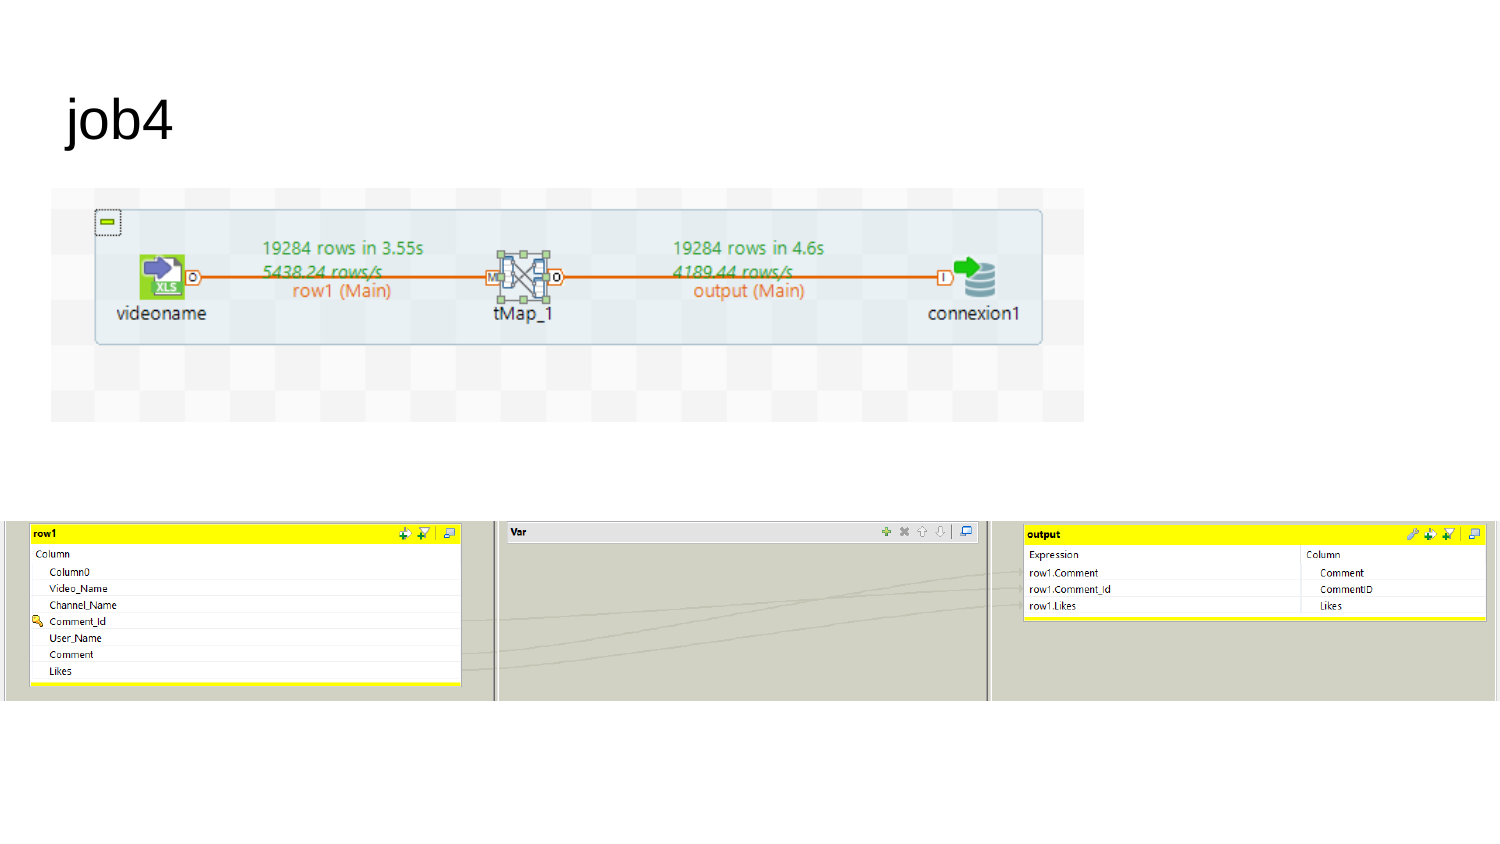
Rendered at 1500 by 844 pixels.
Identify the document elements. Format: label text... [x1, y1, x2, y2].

title job4 [51, 72, 1449, 167]
picture [0, 521, 1500, 701]
picture [50, 188, 1085, 422]
